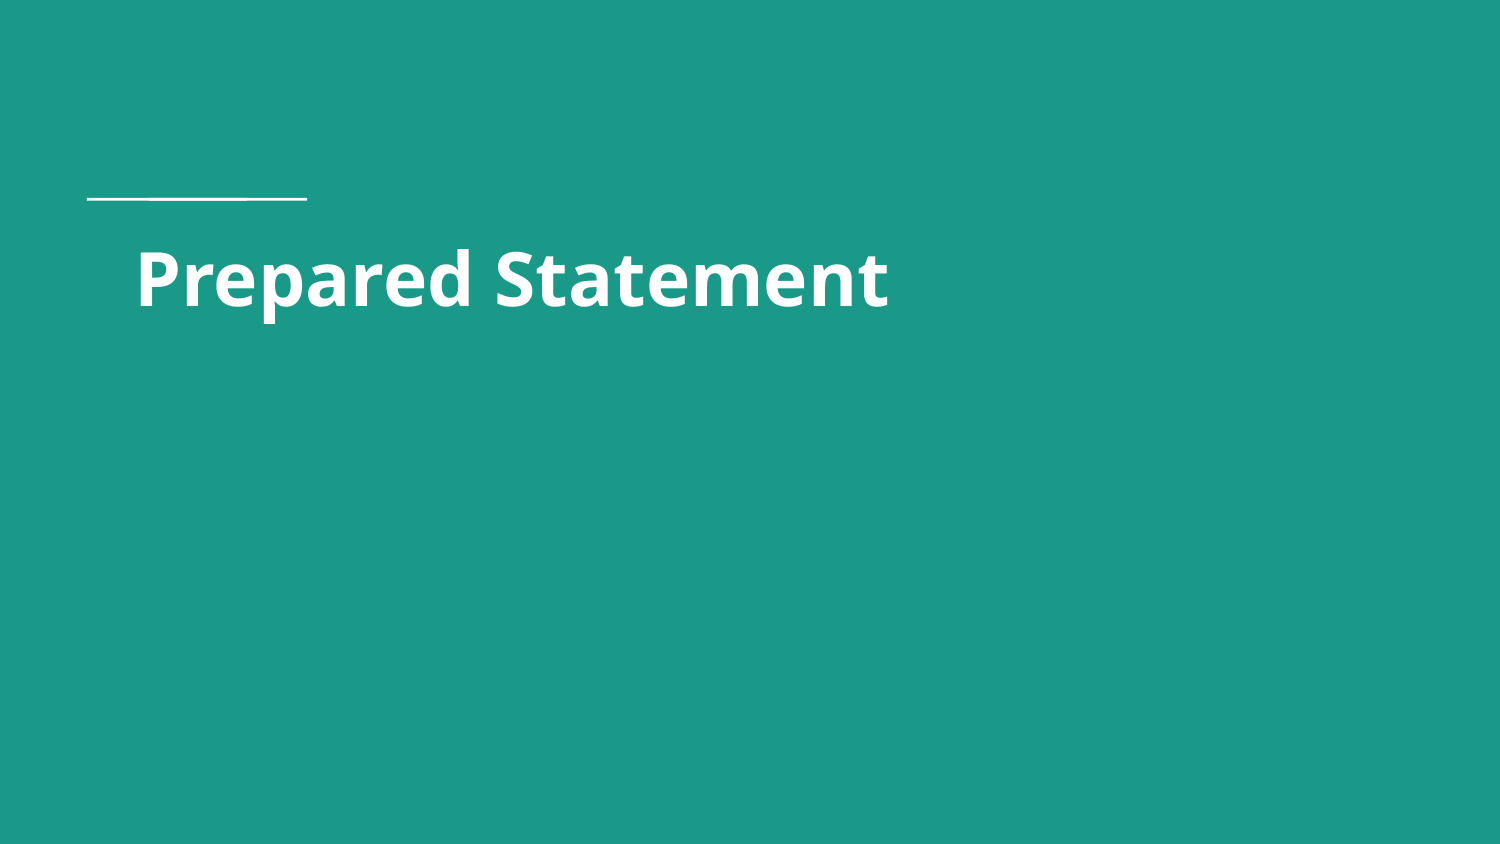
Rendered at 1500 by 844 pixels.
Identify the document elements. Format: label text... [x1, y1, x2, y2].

title Prepared Statement [119, 216, 1381, 466]
